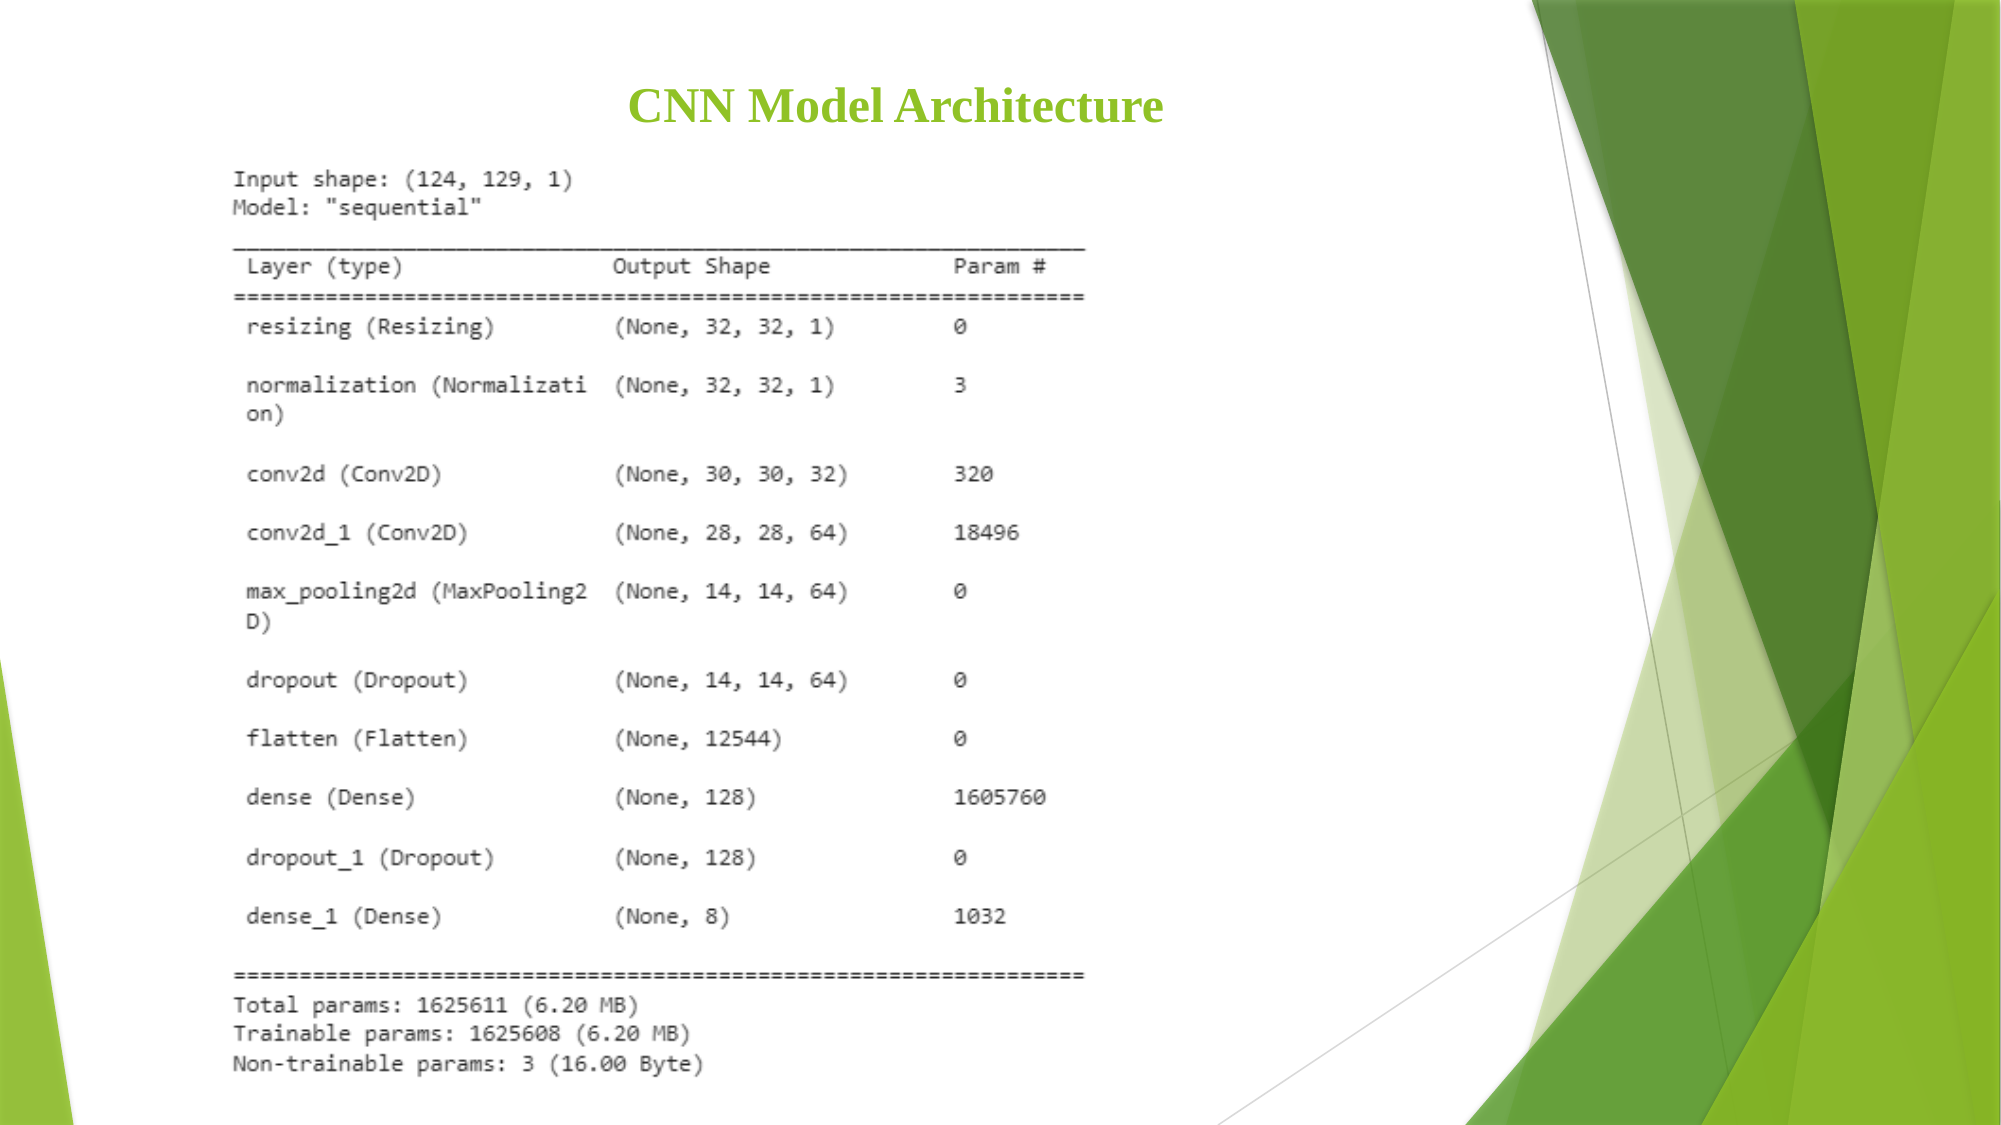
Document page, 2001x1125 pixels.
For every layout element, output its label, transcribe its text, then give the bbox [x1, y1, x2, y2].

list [224, 150, 1146, 1099]
text_box CNN Model Architecture [612, 65, 1180, 140]
